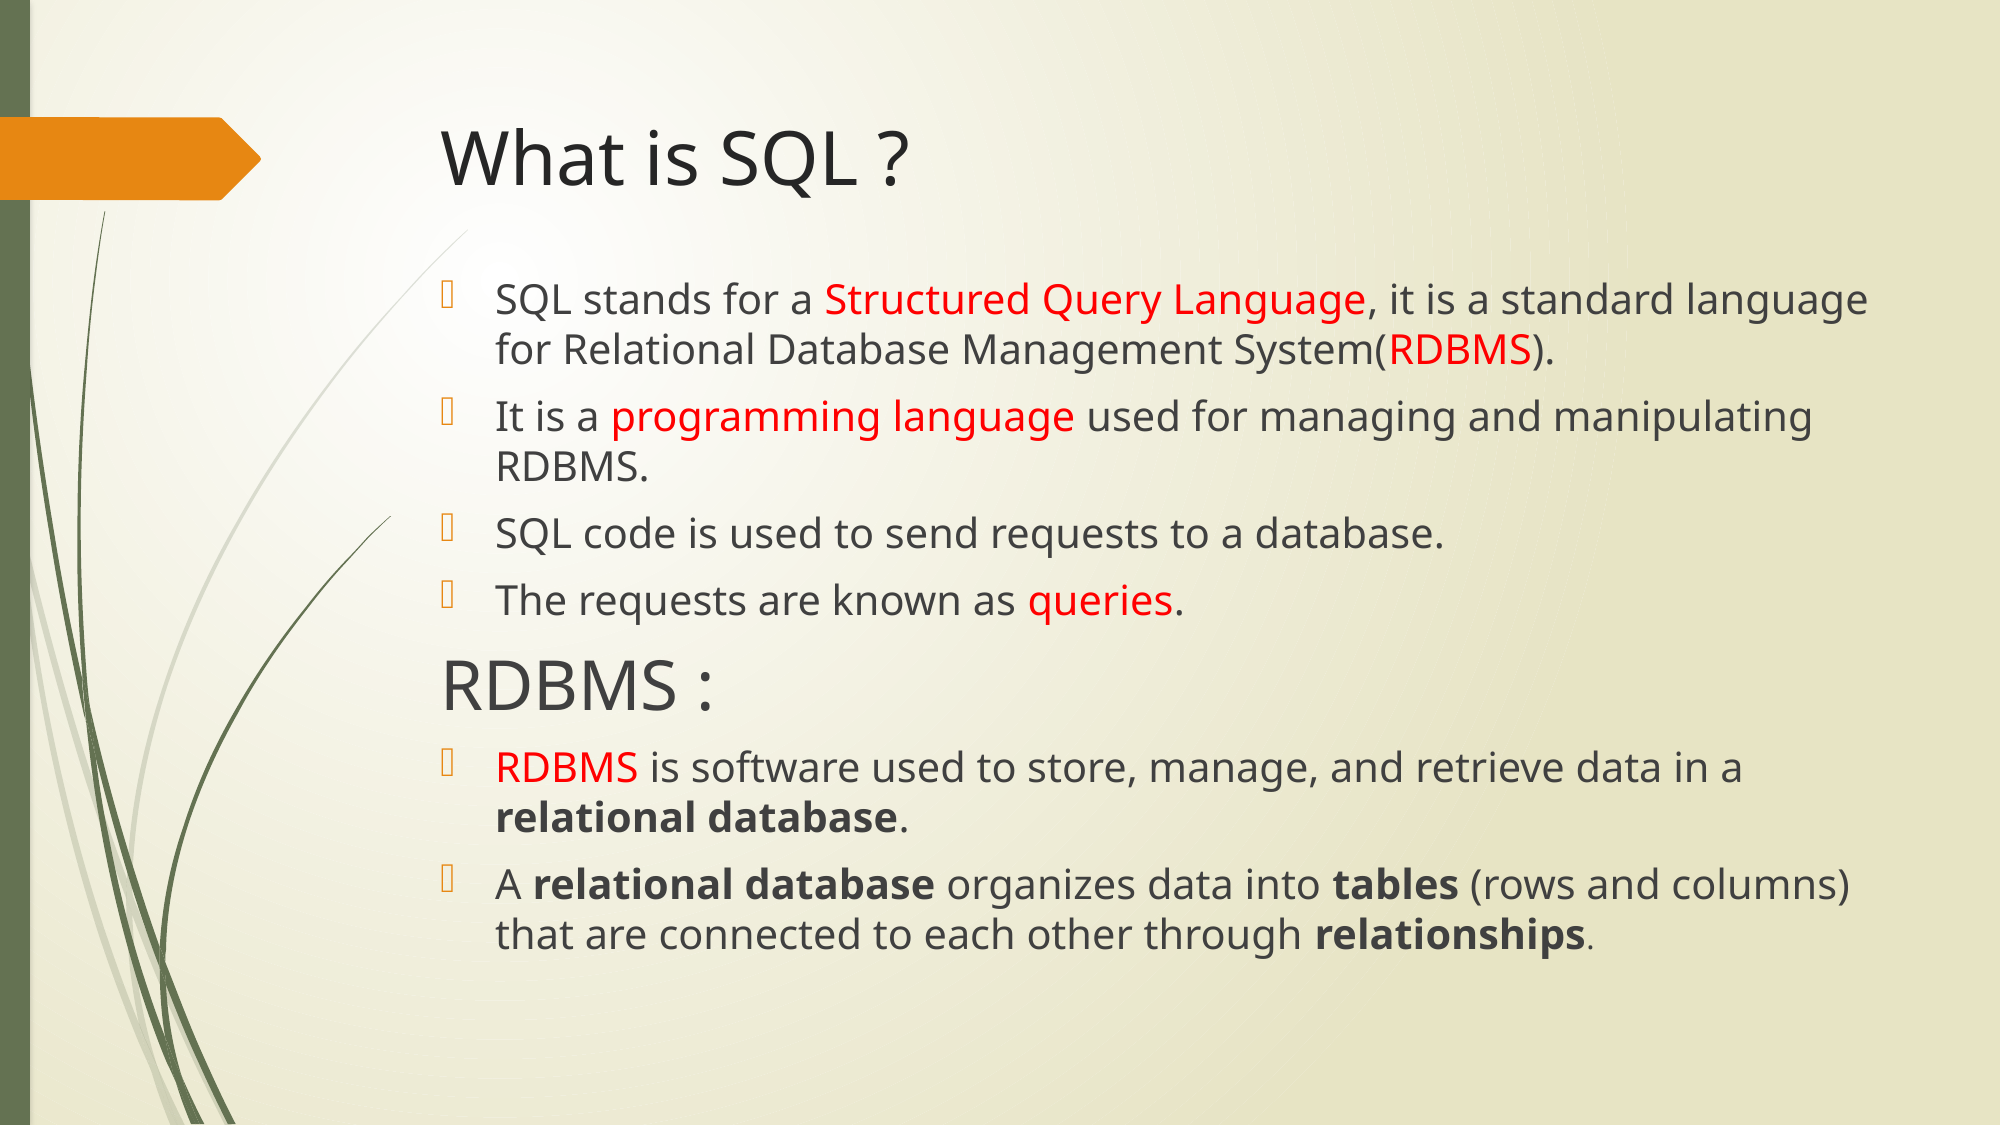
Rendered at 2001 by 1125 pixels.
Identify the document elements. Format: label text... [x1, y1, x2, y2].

title What is SQL ? [425, 102, 1888, 266]
list SQL stands for a Structured Query Language, it is a standard language for Relational Database Management System(RDBMS). It is a programming language used for managing and manipulating RDBMS. SQL code is used to send requests to a database. The requests are known as queries. RDBMS : RDBMS is software used to store, manage, and retrieve data in a relational database. A relational database organizes data into tables (rows and columns) that are connected to each other through relationships. [425, 266, 1888, 970]
